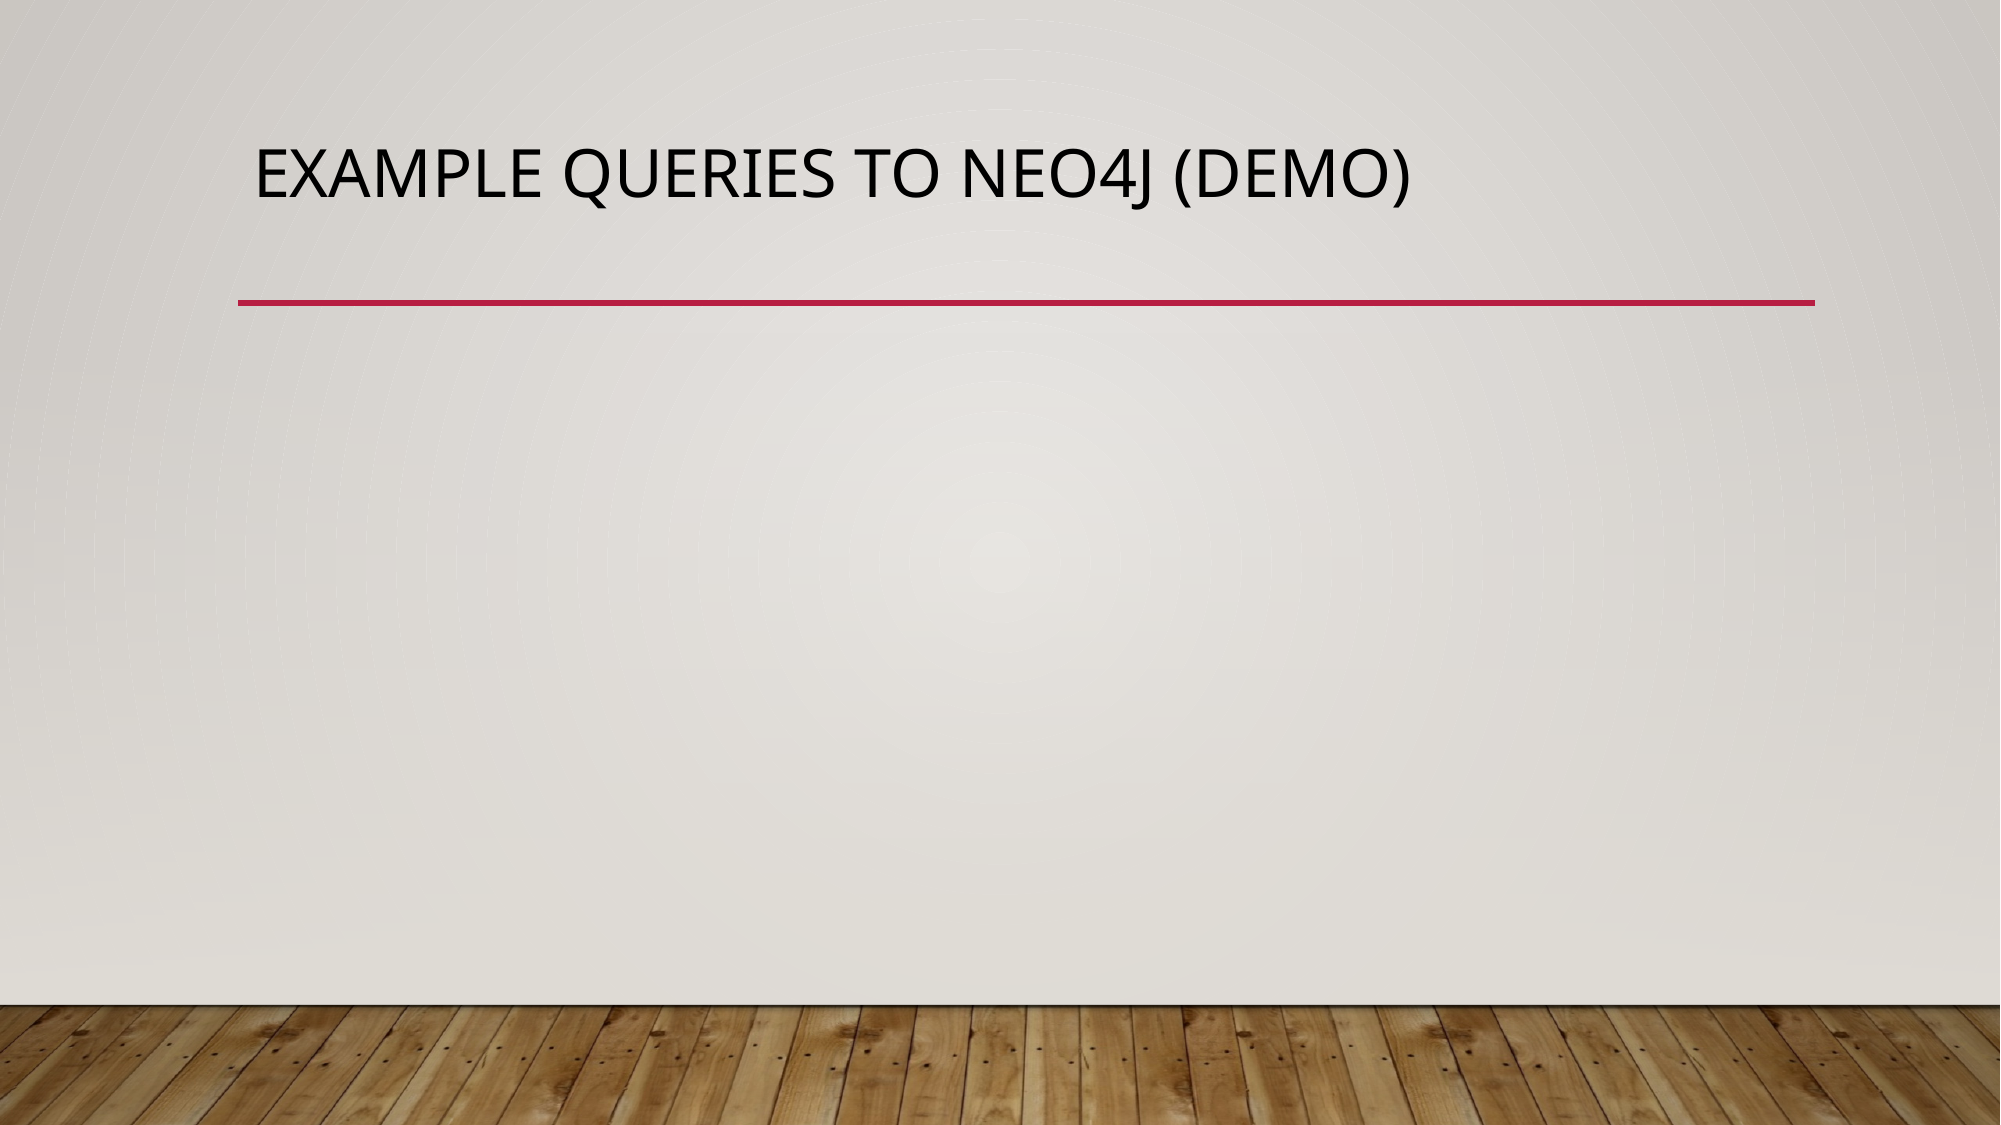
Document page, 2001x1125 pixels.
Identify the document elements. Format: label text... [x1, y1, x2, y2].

title Example QUERIES TO NEO4J (DEMO) [238, 131, 1814, 305]
picture [0, 1005, 2000, 1125]
